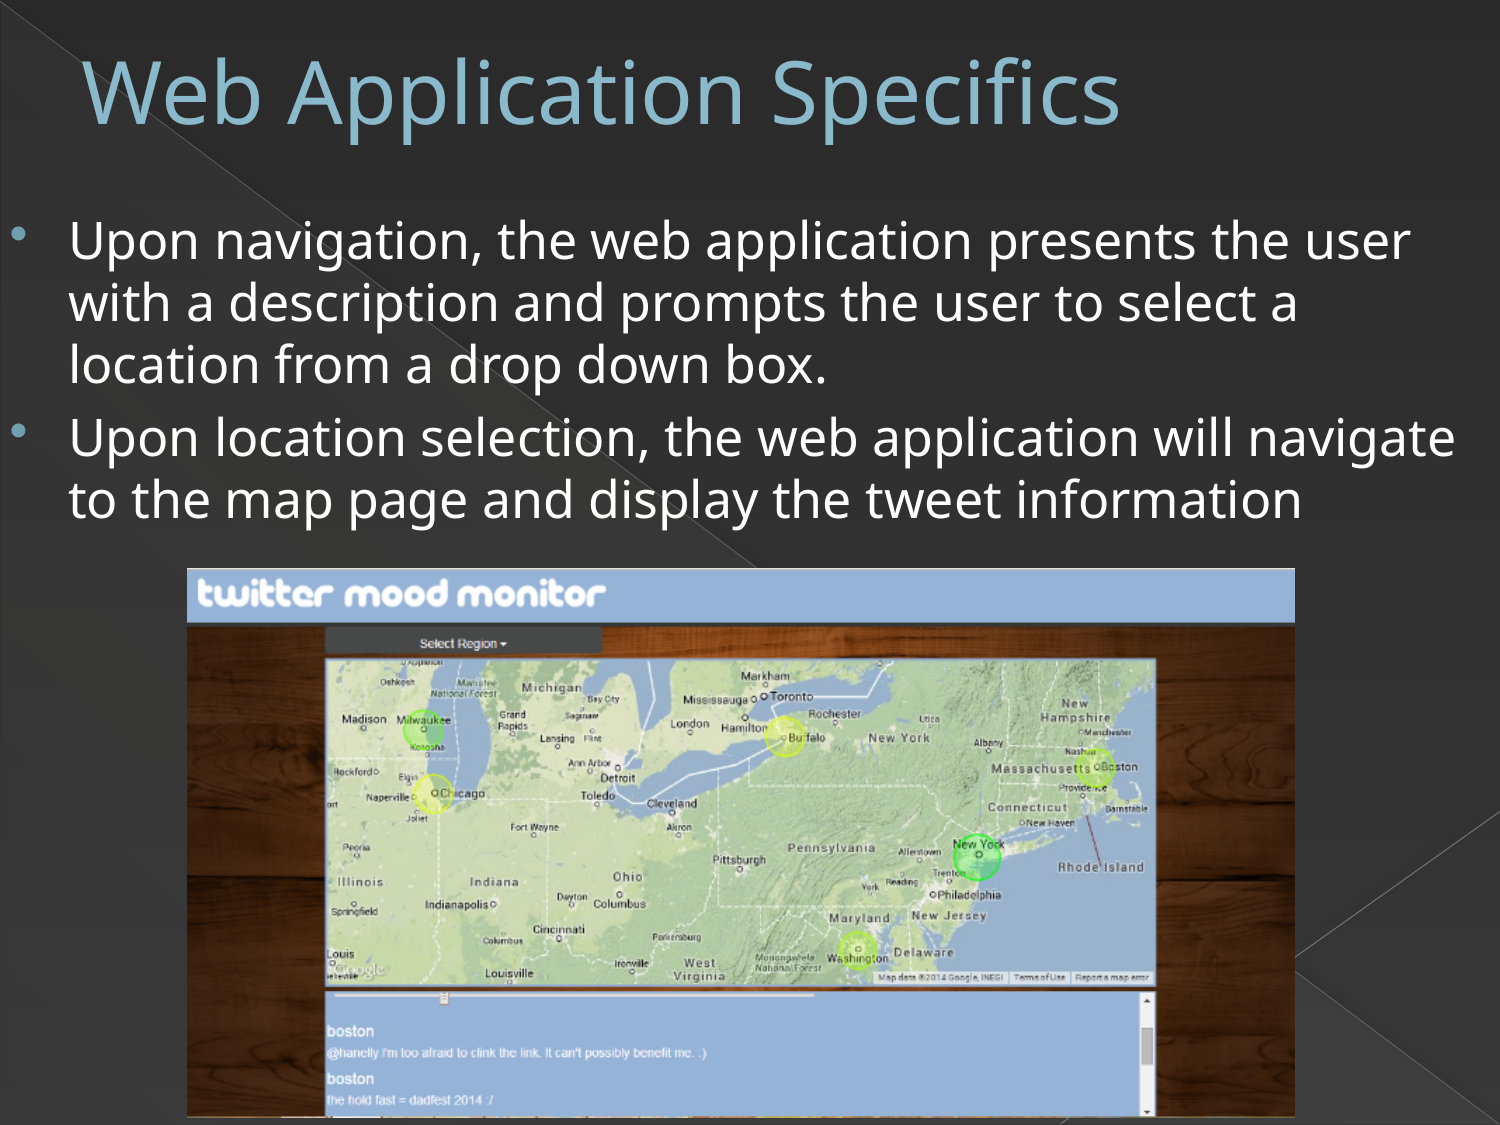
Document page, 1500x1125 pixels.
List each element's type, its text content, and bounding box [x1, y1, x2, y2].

list Upon navigation, the web application presents the user with a description and prompts the user to select a location from a drop down box. Upon location selection, the web application will navigate to the map page and display the tweet information [0, 200, 1483, 600]
title Web Application Specifics [0, 0, 1338, 200]
picture [187, 568, 1295, 1118]
